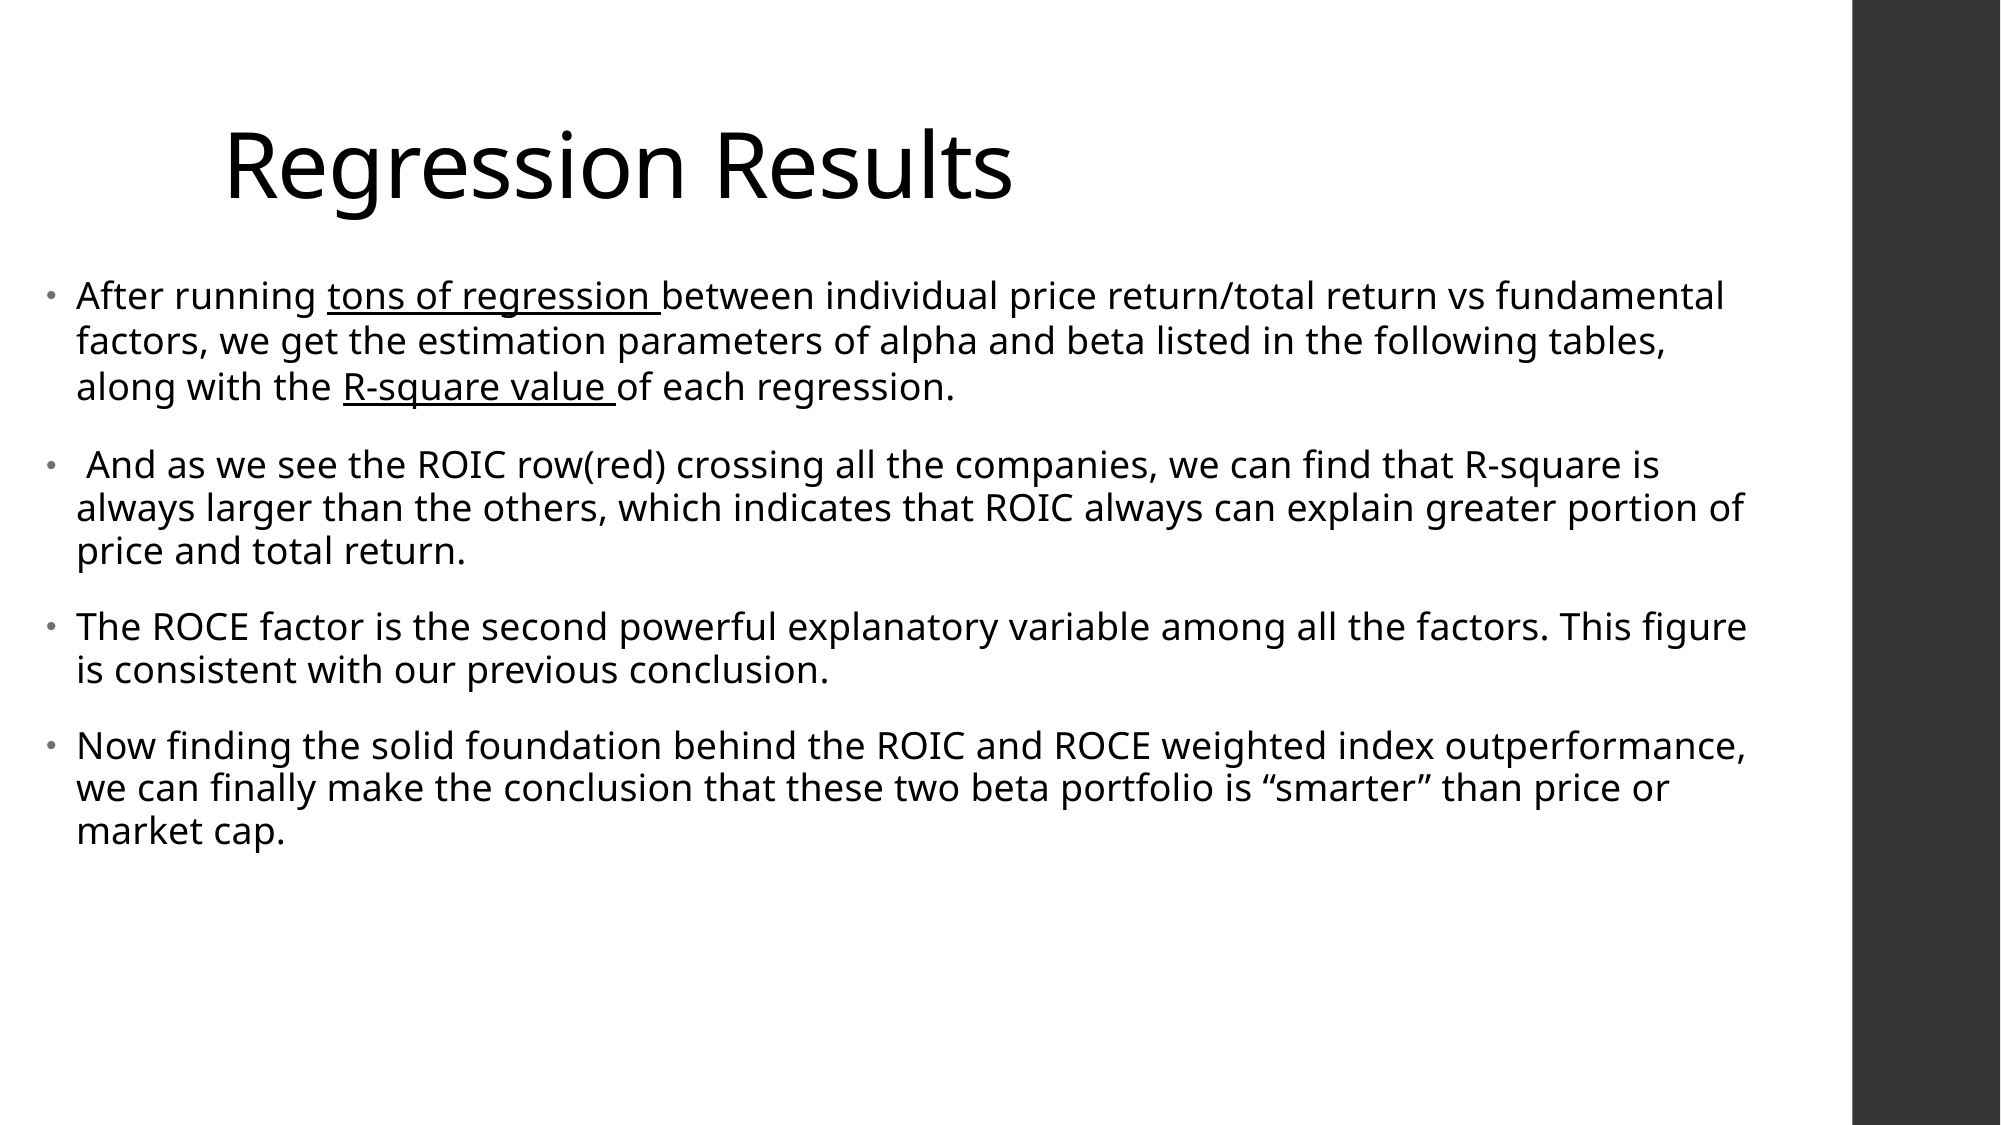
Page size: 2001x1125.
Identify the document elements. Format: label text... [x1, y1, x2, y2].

title Regression Results [206, 60, 1797, 278]
list After running tons of regression between individual price return/total return vs fundamental factors, we get the estimation parameters of alpha and beta listed in the following tables, along with the R-square value of each regression. And as we see the ROIC row(red) crossing all the companies, we can find that R-square is always larger than the others, which indicates that ROIC always can explain greater portion of price and total return. The ROCE factor is the second powerful explanatory variable among all the factors. This figure is consistent with our previous conclusion. Now finding the solid foundation behind the ROIC and ROCE weighted index outperformance, we can finally make the conclusion that these two beta portfolio is “smarter” than price or market cap. [31, 149, 1793, 976]
